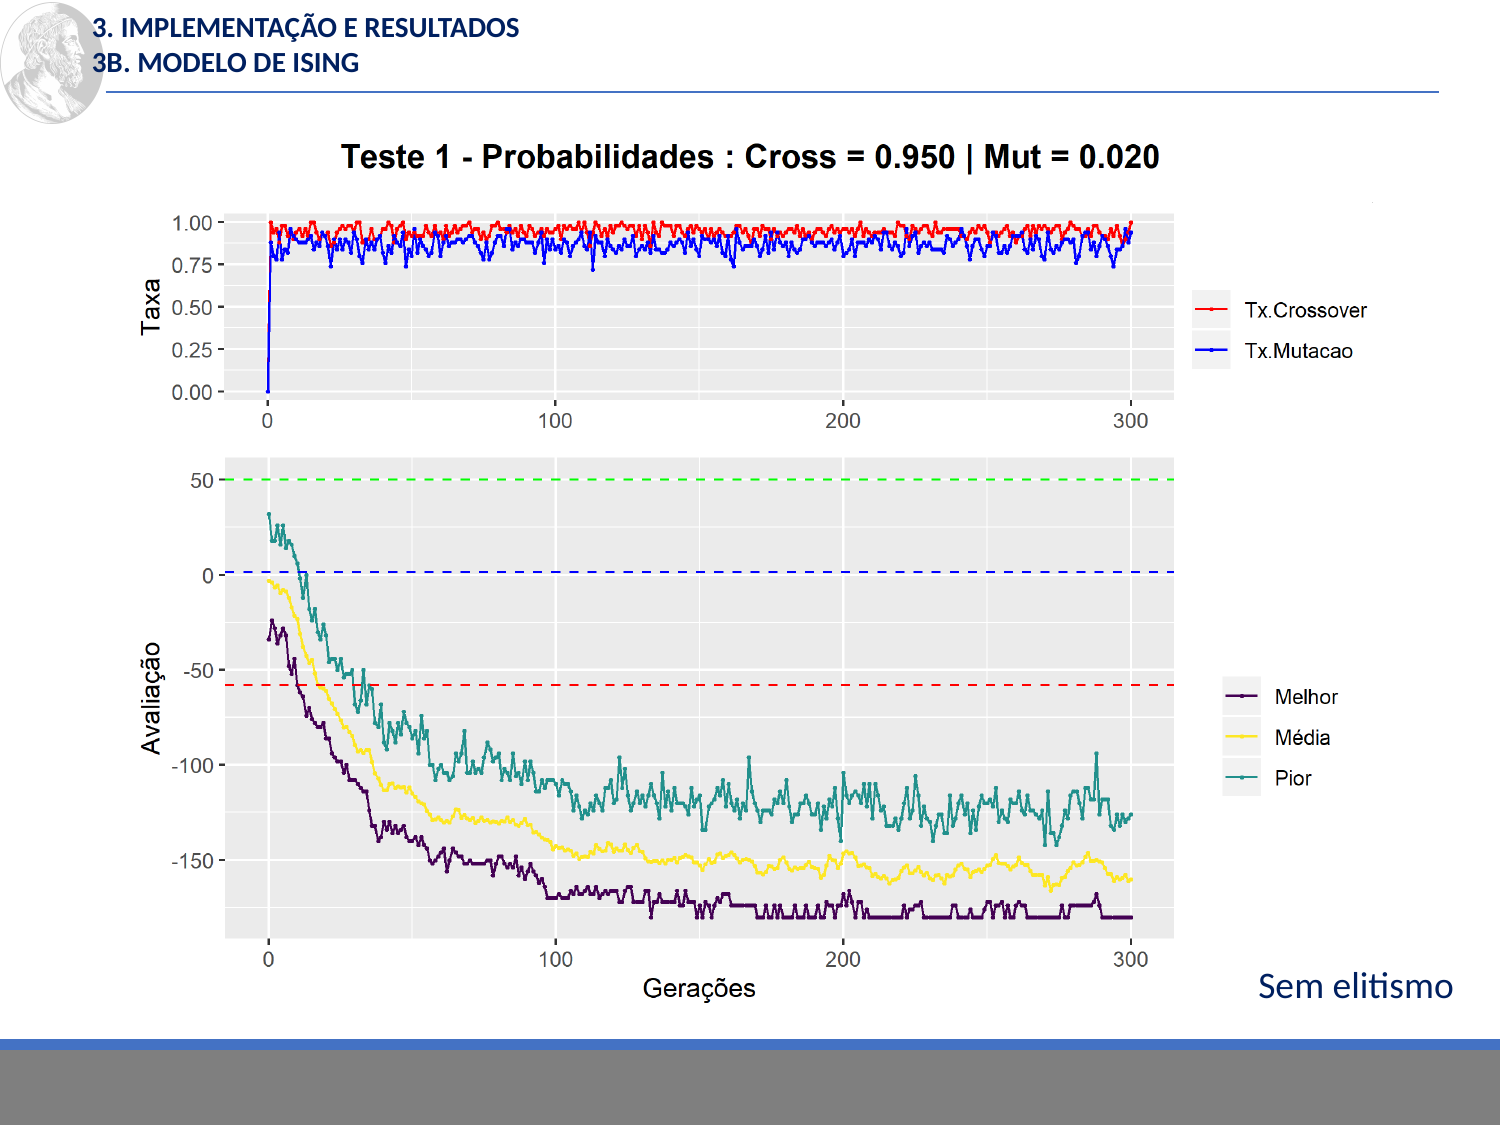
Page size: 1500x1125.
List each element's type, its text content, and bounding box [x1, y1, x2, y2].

text_box 3. Implementação e Resultados 3b. Modelo de Ising [78, 2, 534, 85]
text_box Sem elitismo [1383, 953, 1470, 1014]
picture [126, 110, 1374, 1015]
